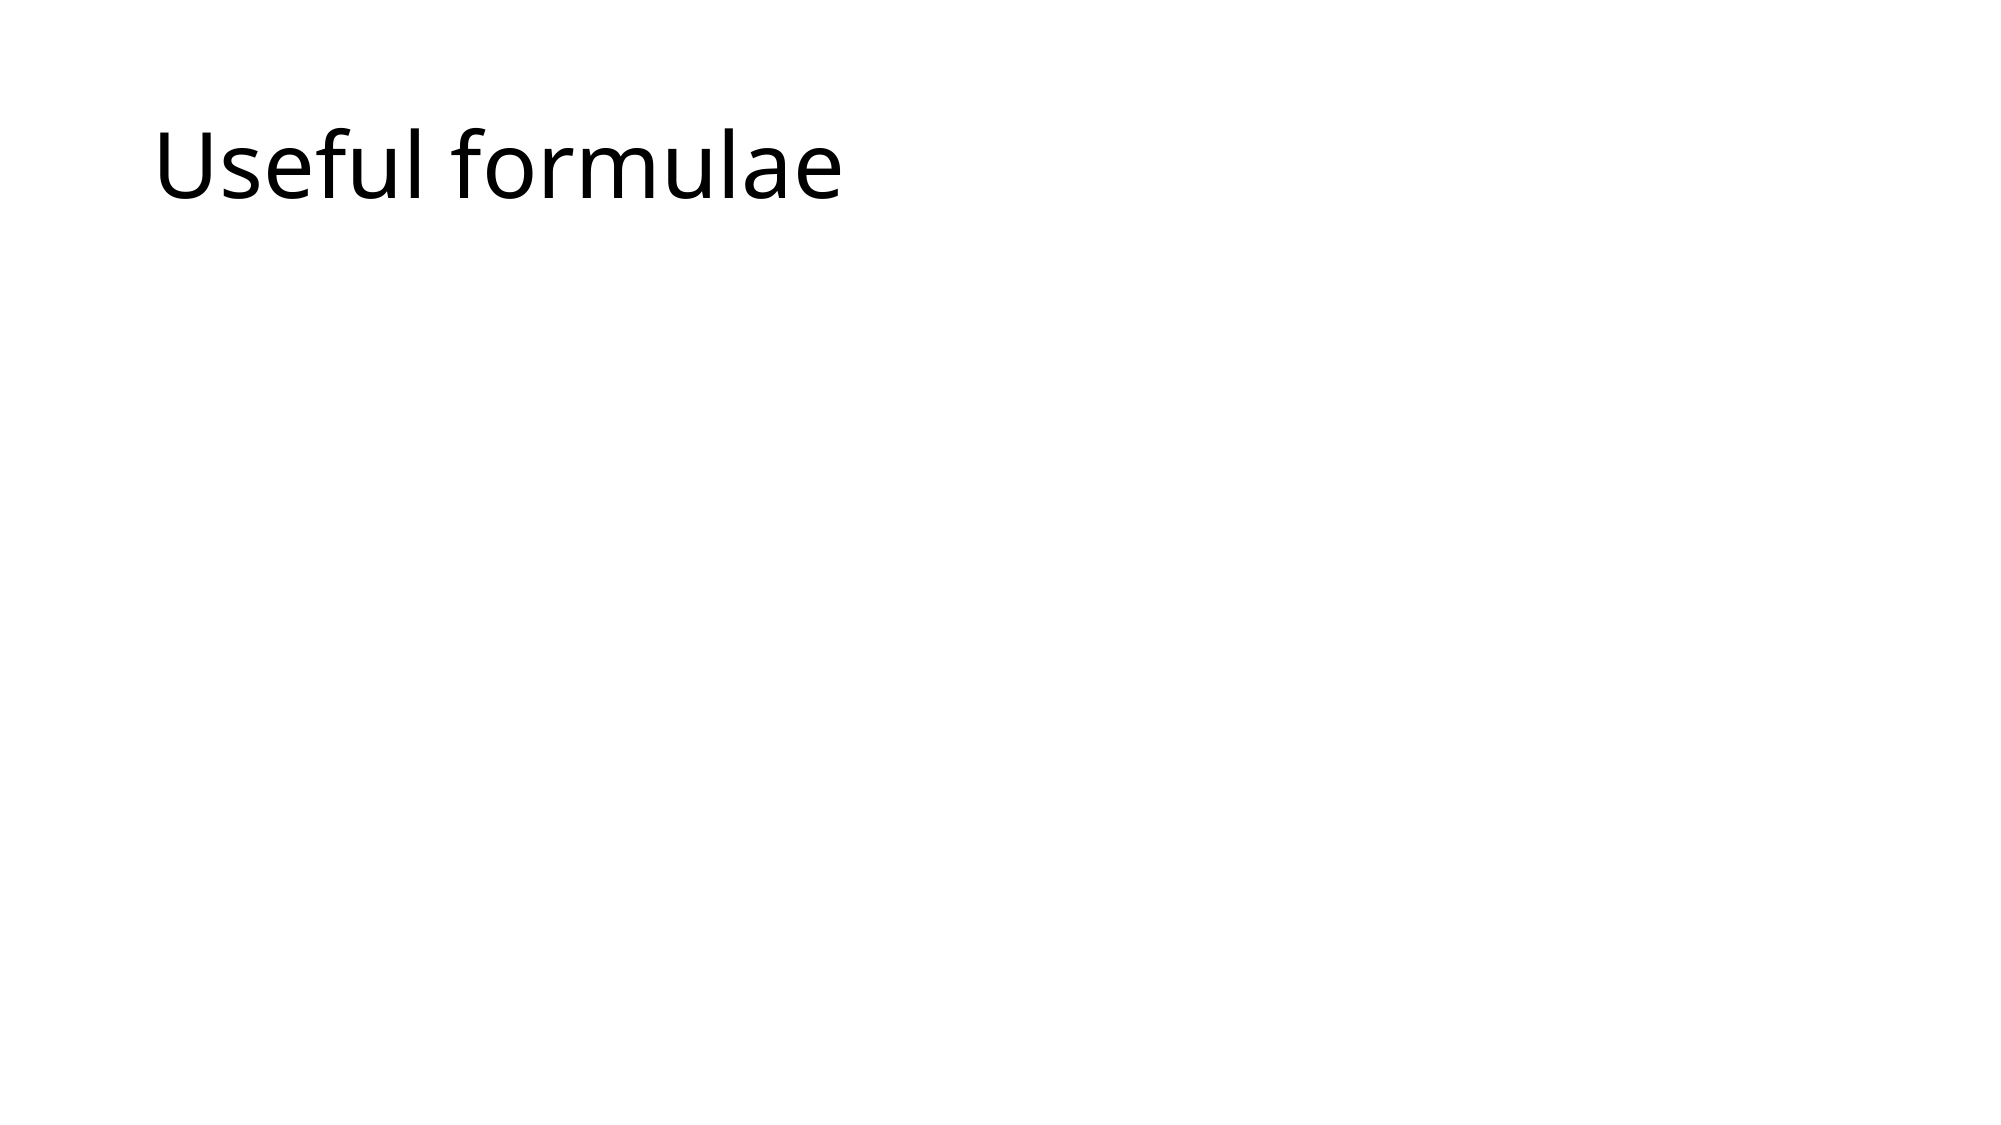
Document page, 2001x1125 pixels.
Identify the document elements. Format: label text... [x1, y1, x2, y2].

title Useful formulae [137, 59, 1863, 278]
